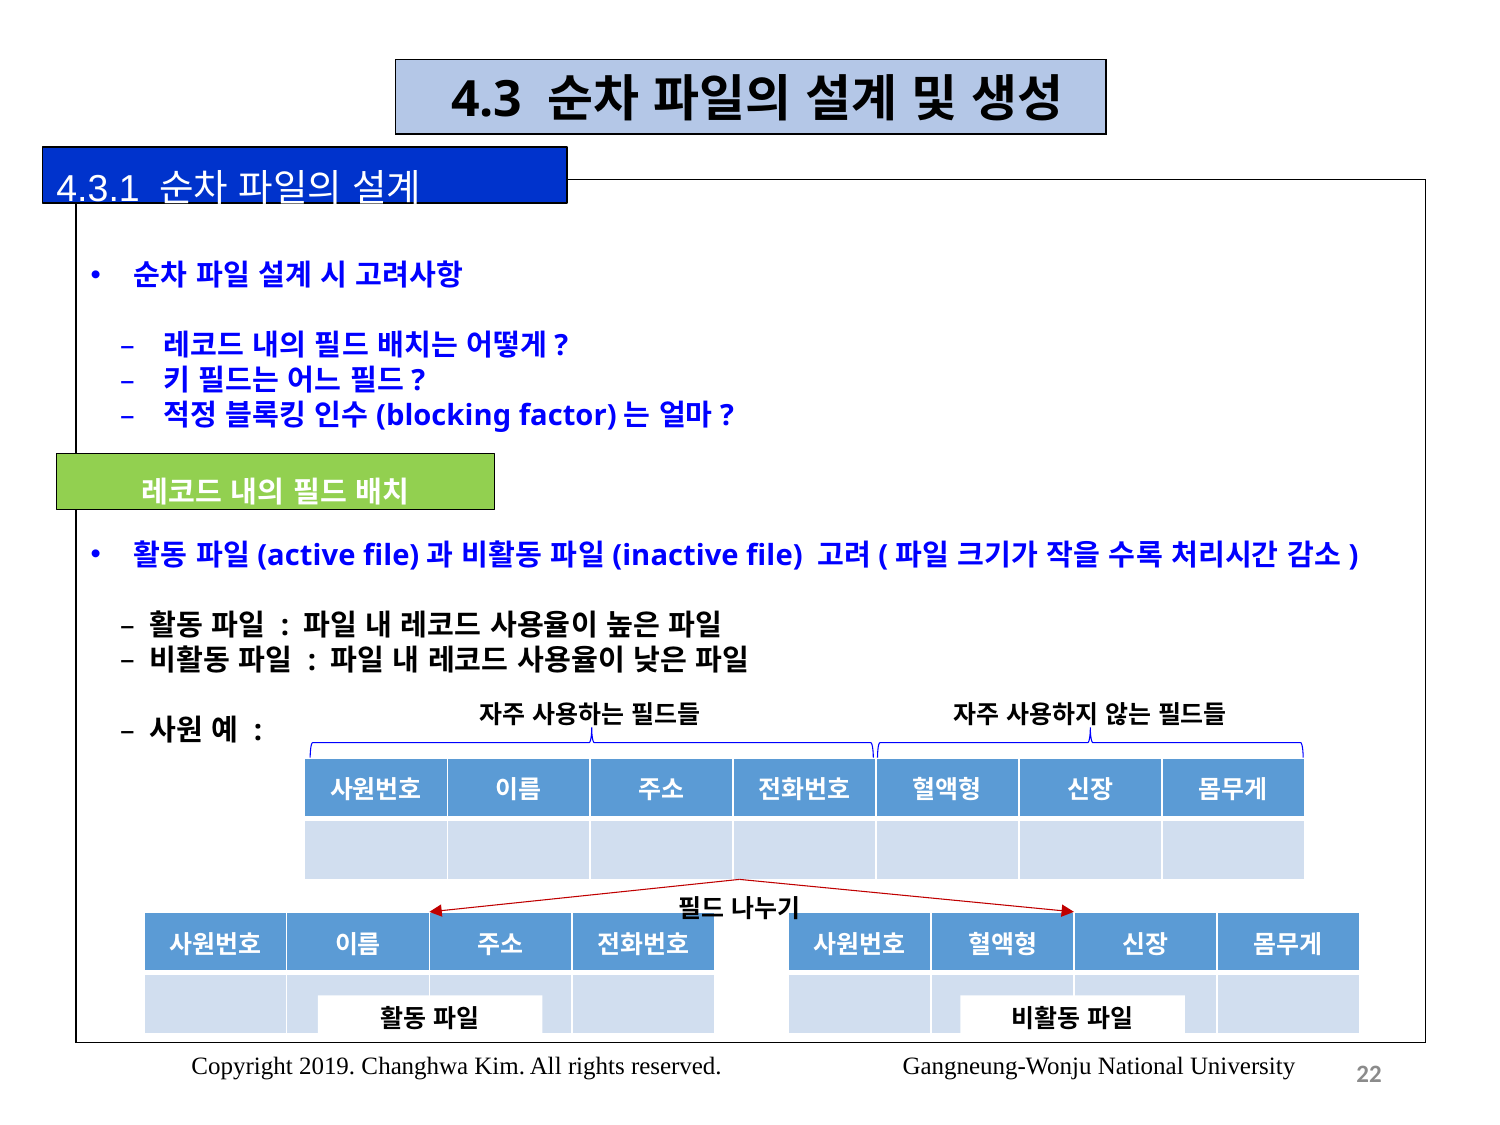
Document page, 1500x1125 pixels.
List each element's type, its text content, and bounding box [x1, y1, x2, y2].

footer Copyright 2019. Changhwa Kim. All rights reserved. Gangneung-Wonju National University [176, 1042, 1322, 1103]
table_header 주소 [430, 913, 571, 970]
table_header 사원번호 [305, 759, 447, 816]
table_cell [734, 821, 875, 879]
table_header 사원번호 [789, 913, 930, 970]
table_cell [430, 975, 571, 1033]
table_cell [305, 821, 447, 879]
table_cell [287, 975, 429, 1033]
table_header 혈액형 [877, 759, 1018, 816]
table_cell [591, 821, 732, 879]
text_box 4.3.1 순차 파일의 설계 [42, 146, 567, 203]
table_header 몸무게 [1163, 759, 1304, 816]
text_box 비활동 파일 [960, 995, 1185, 1041]
table_header 신장 [1020, 759, 1161, 816]
table_cell [1075, 975, 1216, 1033]
table_header 전화번호 [573, 913, 714, 970]
table_cell [1218, 975, 1359, 1033]
text_box 순차 파일 설계 시 고려사항 레코드 내의 필드 배치는 어떻게? 키 필드는 어느 필드? 적정 블록킹 인수(blocking factor)는 얼마? 활동 파일(active file)과 비활동 파일(inactive file) 고려(파일 크기가 작을 수록 처리시간 감소) 활동 파일 : 파일 내 레코드 사용율이 높은 파일 비활동 파일 : 파일 내 레코드 사용율이 낮은 파일 사원 예 : [75, 179, 1426, 1043]
table_cell [145, 975, 286, 1033]
table_header 몸무게 [1218, 913, 1359, 970]
table_cell [448, 821, 589, 879]
table_cell [789, 975, 930, 1033]
text_box 자주 사용하지 않는 필드들 [923, 691, 1258, 737]
table_cell [1020, 821, 1161, 879]
text_box 자주 사용하는 필드들 [441, 691, 740, 737]
text_box 활동 파일 [317, 995, 543, 1041]
table_cell [1163, 821, 1304, 879]
table_header 혈액형 [932, 913, 1073, 970]
table_header 전화번호 [734, 759, 875, 816]
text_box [429, 879, 739, 912]
table_header 신장 [1075, 913, 1216, 970]
table_cell [877, 821, 1018, 879]
text_box [876, 737, 1304, 758]
table_header 주소 [591, 759, 732, 816]
text_box 필드 나누기 [627, 912, 852, 931]
text_box 22 [1322, 1043, 1397, 1103]
table_header 이름 [287, 913, 429, 970]
text_box [309, 737, 874, 758]
table_header 이름 [448, 759, 589, 816]
text_box 레코드 내의 필드 배치 [56, 453, 495, 510]
table_header 사원번호 [145, 913, 286, 970]
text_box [739, 879, 1074, 912]
table_cell [573, 975, 714, 1033]
text_box 4.3 순차 파일의 설계 및 생성 [395, 59, 1107, 135]
table_cell [932, 975, 1073, 1033]
